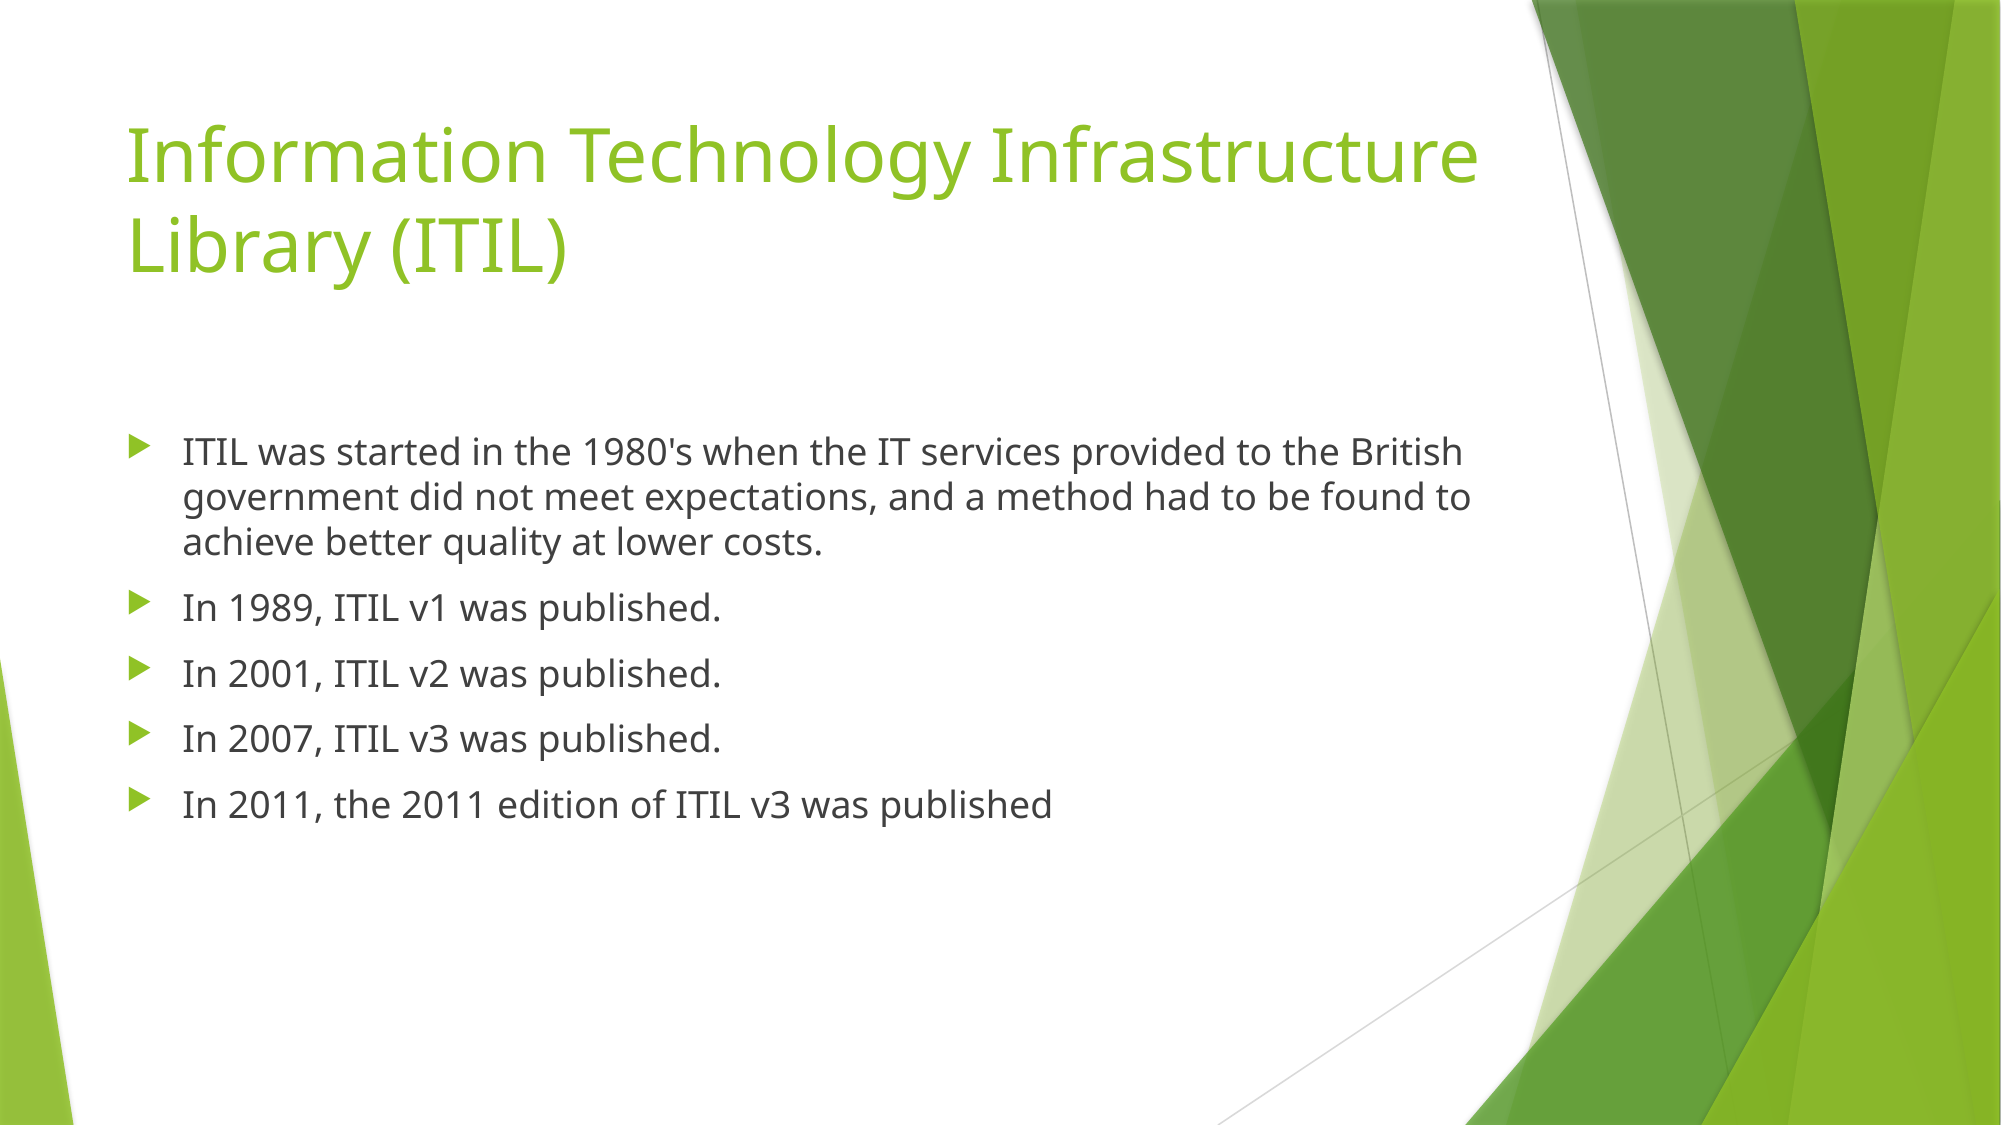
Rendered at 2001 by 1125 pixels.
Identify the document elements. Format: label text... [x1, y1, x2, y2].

list ITIL was started in the 1980's when the IT services provided to the British government did not meet expectations, and a method had to be found to achieve better quality at lower costs. In 1989, ITIL v1 was published. In 2001, ITIL v2 was published. In 2007, ITIL v3 was published. In 2011, the 2011 edition of ITIL v3 was published [111, 354, 1522, 992]
title Information Technology Infrastructure Library (ITIL) [111, 99, 1522, 317]
